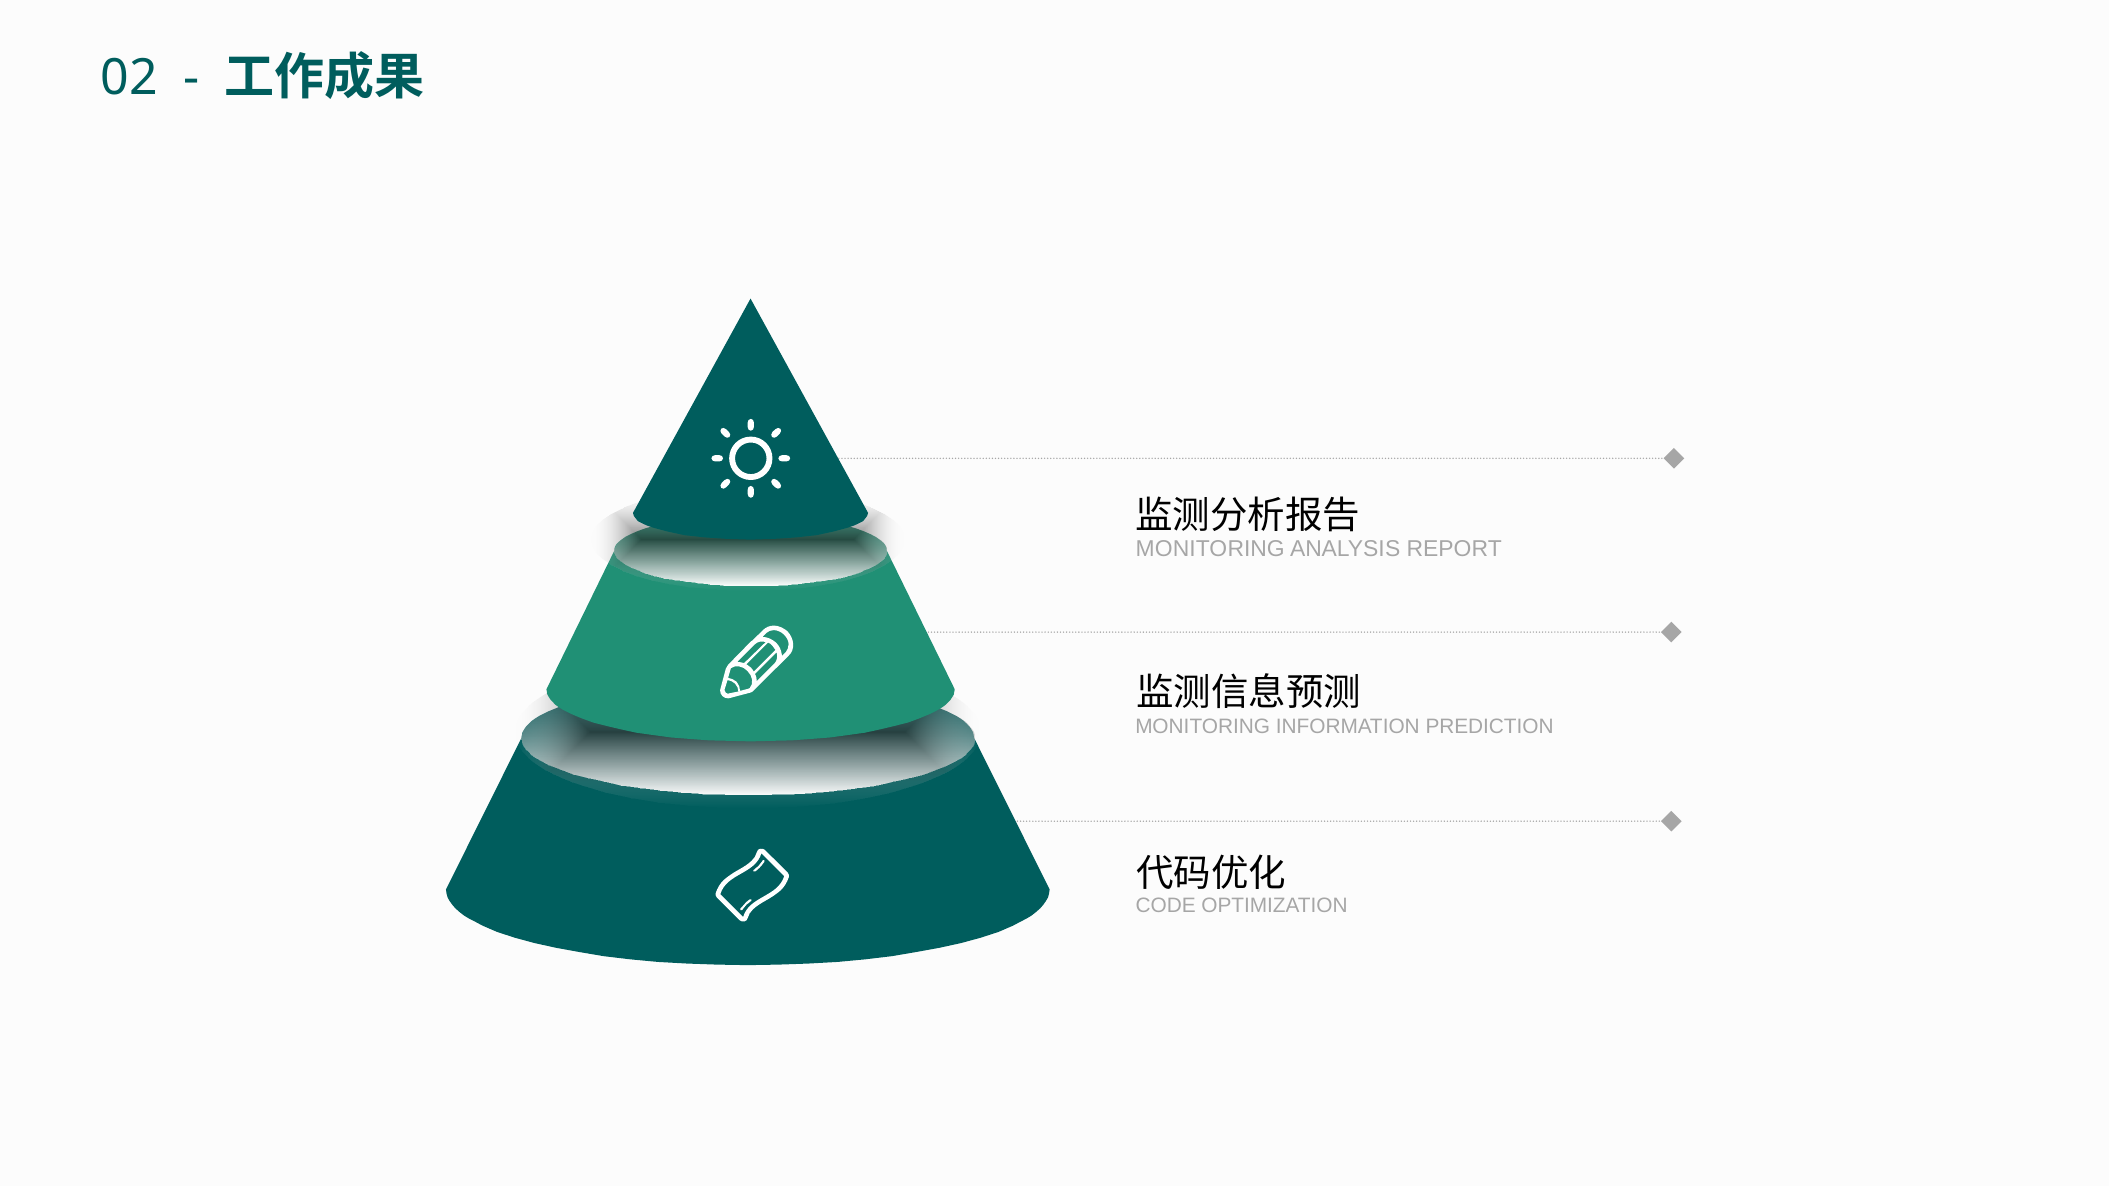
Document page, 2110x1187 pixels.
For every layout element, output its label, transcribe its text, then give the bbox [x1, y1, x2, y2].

text_box 代码优化 [1136, 840, 1287, 895]
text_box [546, 487, 955, 742]
text_box [711, 455, 724, 462]
text_box 02 - 工作成果 [86, 7, 618, 112]
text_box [715, 848, 790, 922]
text_box [747, 418, 754, 431]
text_box CODE OPTIMIZATION [1135, 886, 1664, 917]
text_box [720, 478, 731, 487]
text_box [647, 298, 838, 487]
text_box [729, 436, 773, 480]
text_box [720, 427, 731, 438]
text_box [445, 656, 1050, 966]
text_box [747, 458, 1674, 822]
text_box [771, 427, 782, 438]
